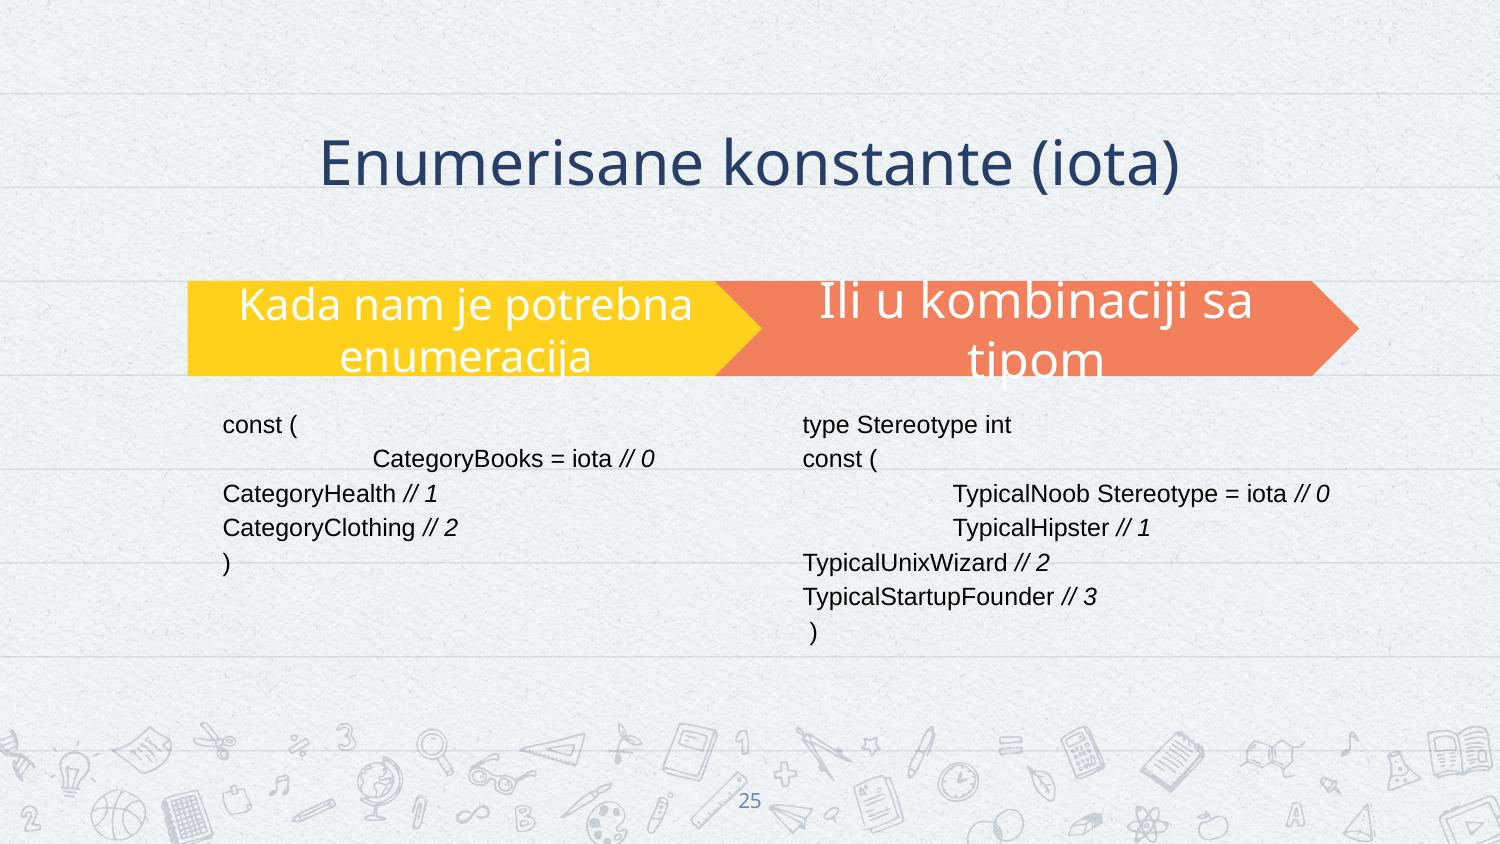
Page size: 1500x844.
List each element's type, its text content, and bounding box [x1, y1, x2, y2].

picture [0, 0, 1500, 844]
slide_number 25 [705, 779, 795, 825]
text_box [187, 280, 713, 624]
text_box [714, 280, 1360, 624]
title Enumerisane konstante (iota) [168, 108, 1332, 199]
